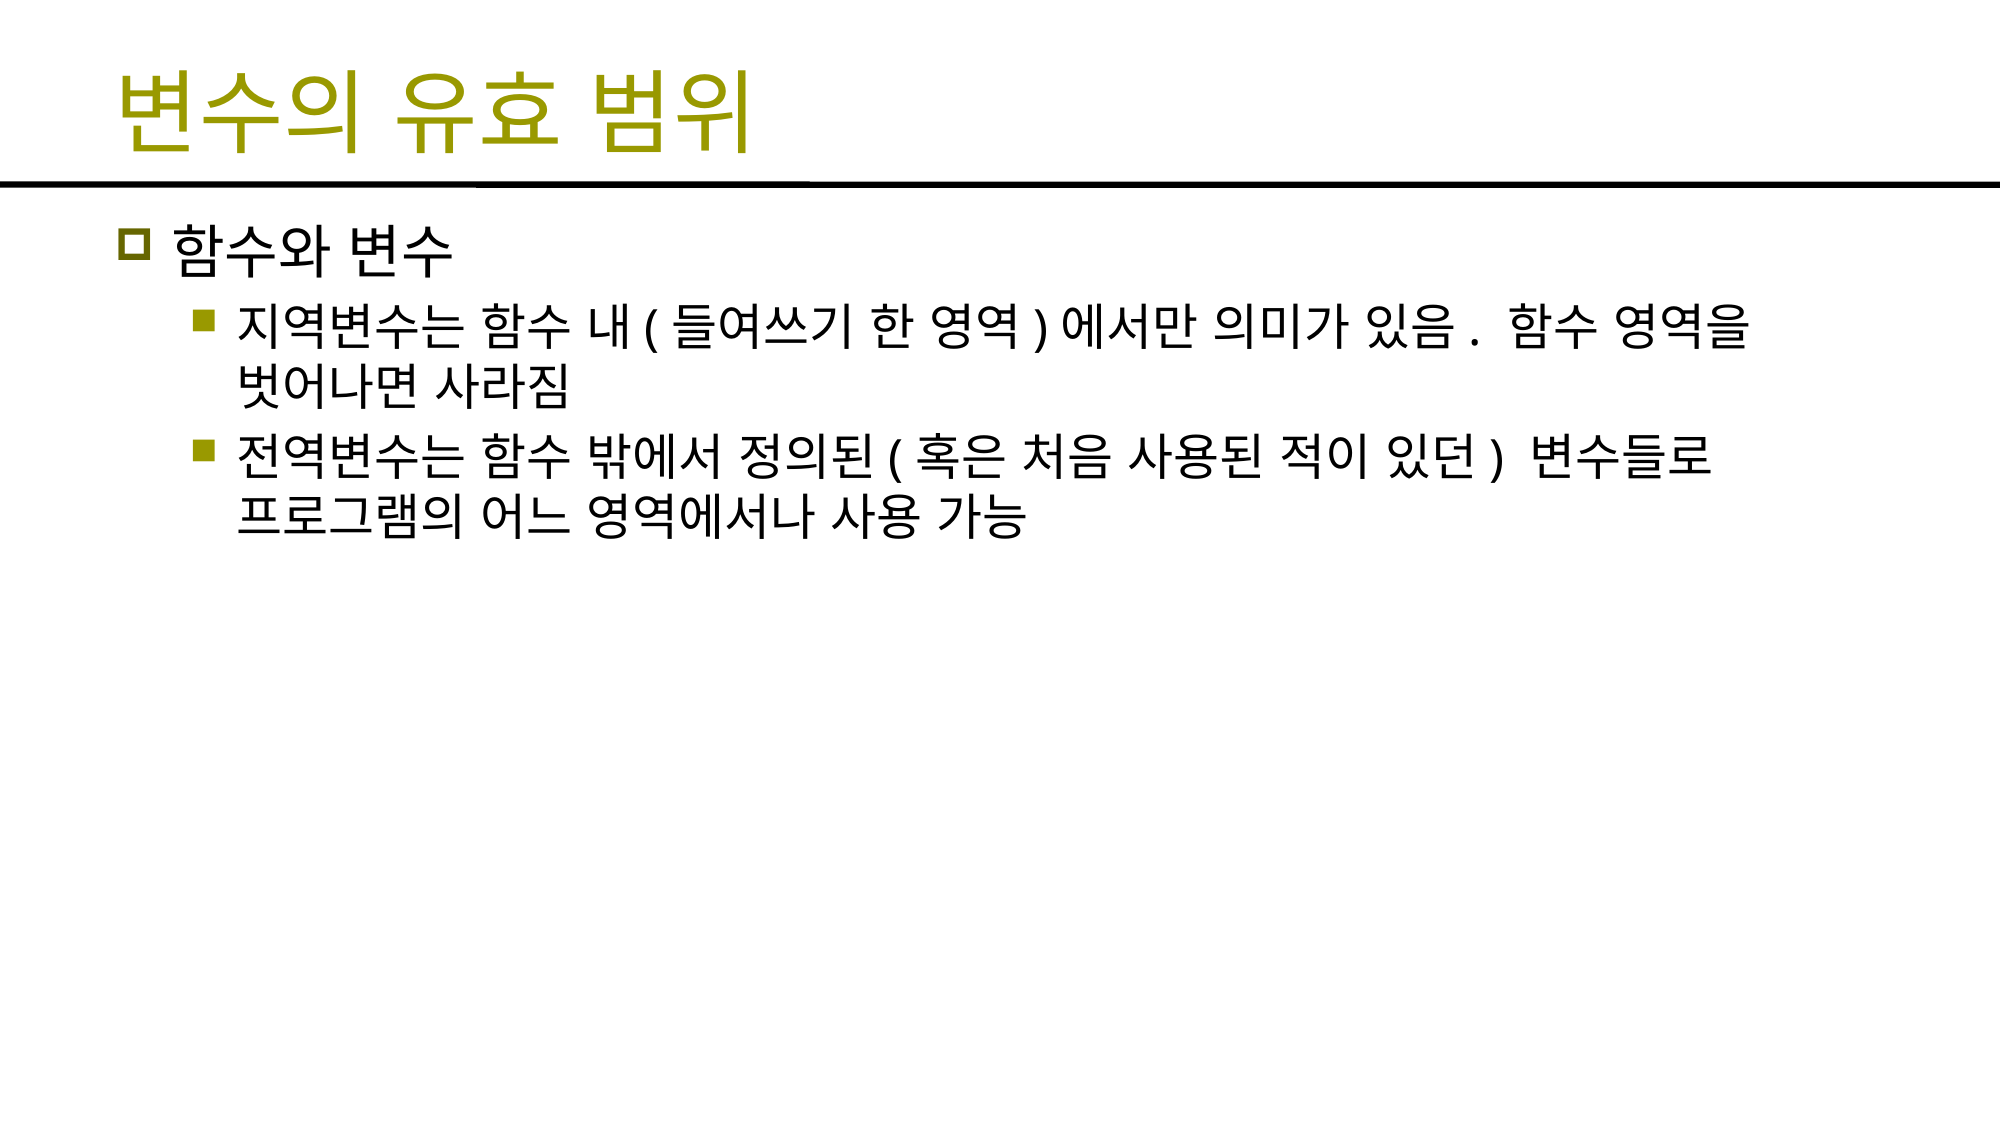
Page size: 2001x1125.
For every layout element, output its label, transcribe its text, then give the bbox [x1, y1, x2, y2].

list 함수와 변수 지역변수는 함수 내(들여쓰기 한 영역)에서만 의미가 있음. 함수 영역을 벗어나면 사라짐 전역변수는 함수 밖에서 정의된(혹은 처음 사용된 적이 있던) 변수들로 프로그램의 어느 영역에서나 사용 가능 [99, 208, 1900, 1006]
title 변수의 유효 범위 [99, 45, 1900, 173]
